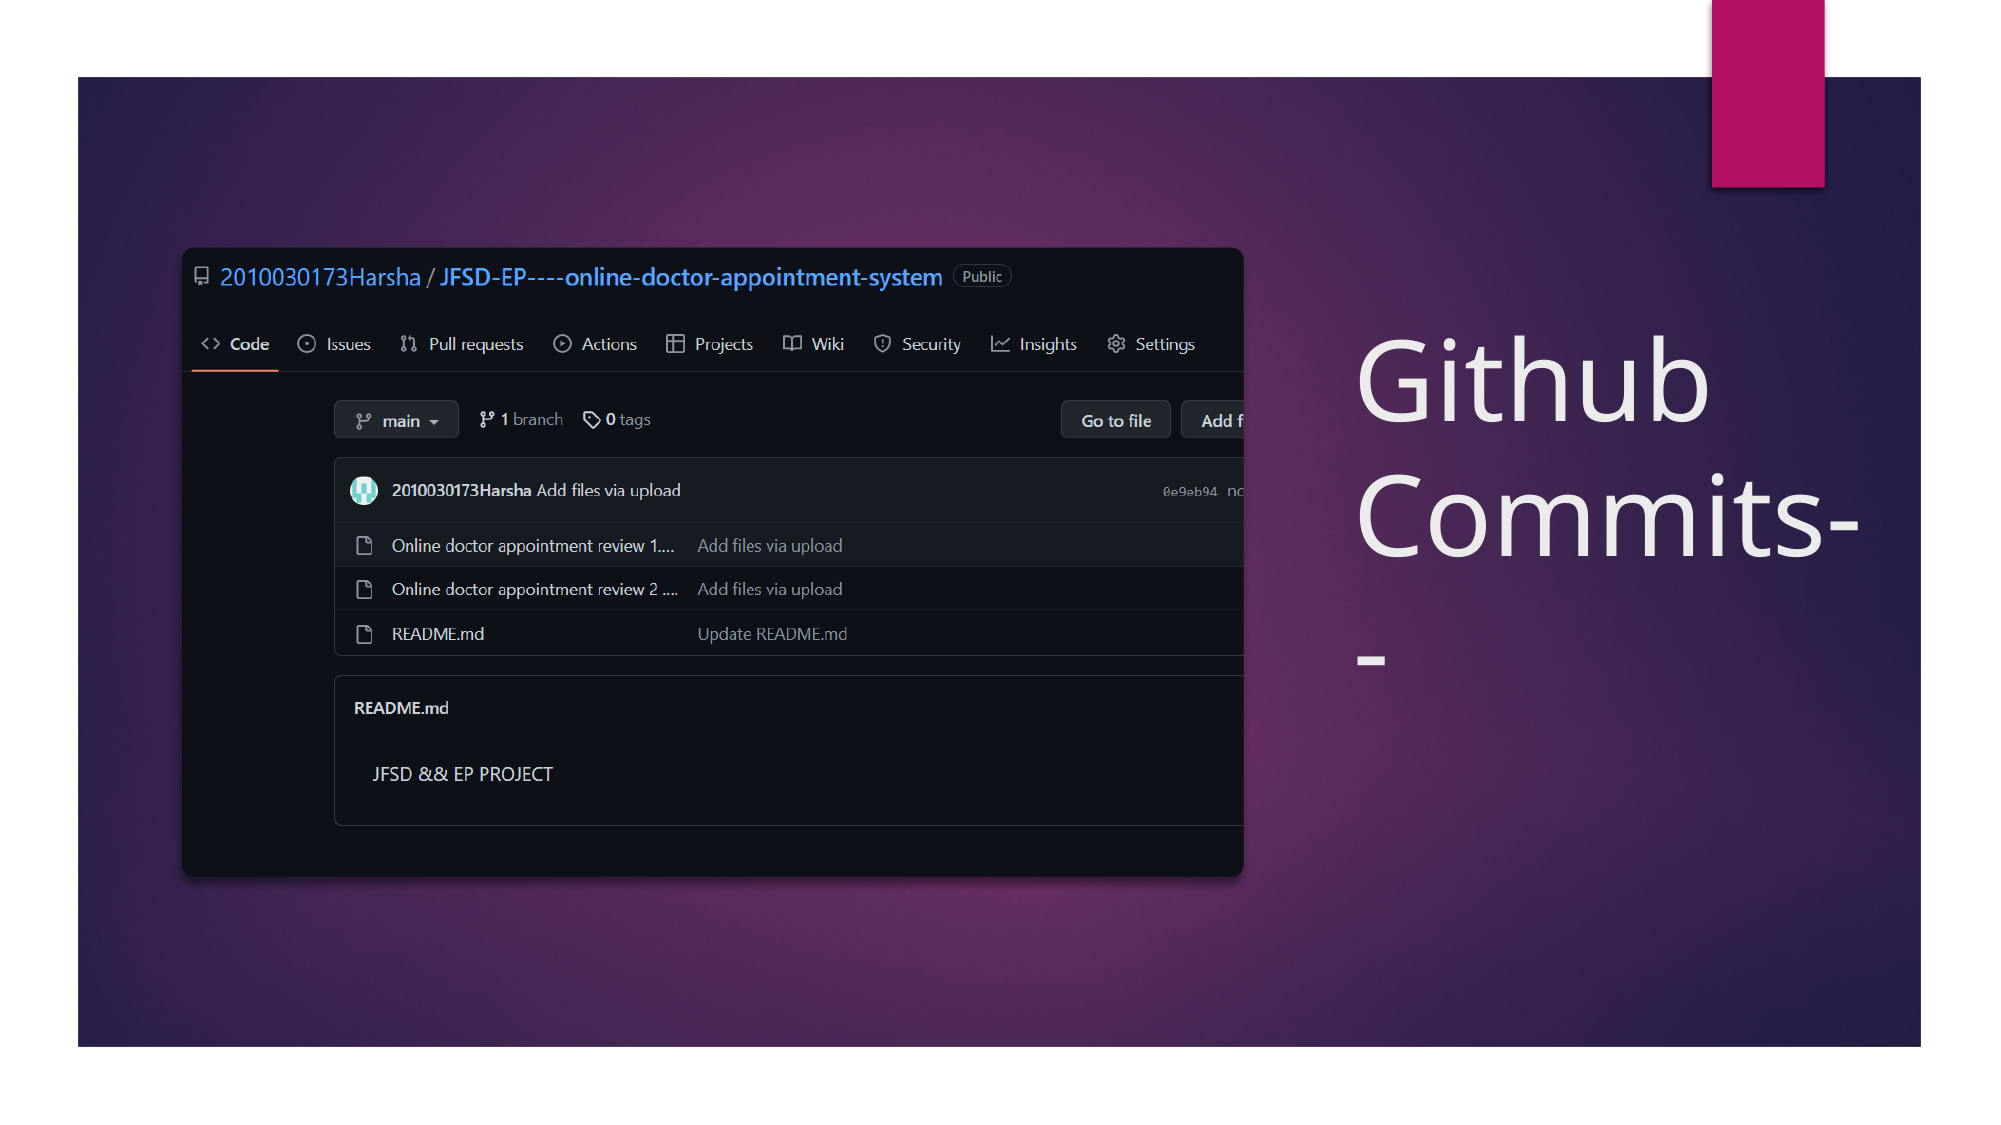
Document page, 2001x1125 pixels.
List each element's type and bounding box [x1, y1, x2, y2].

text_box [0, 0, 2000, 1125]
list [181, 247, 1244, 877]
